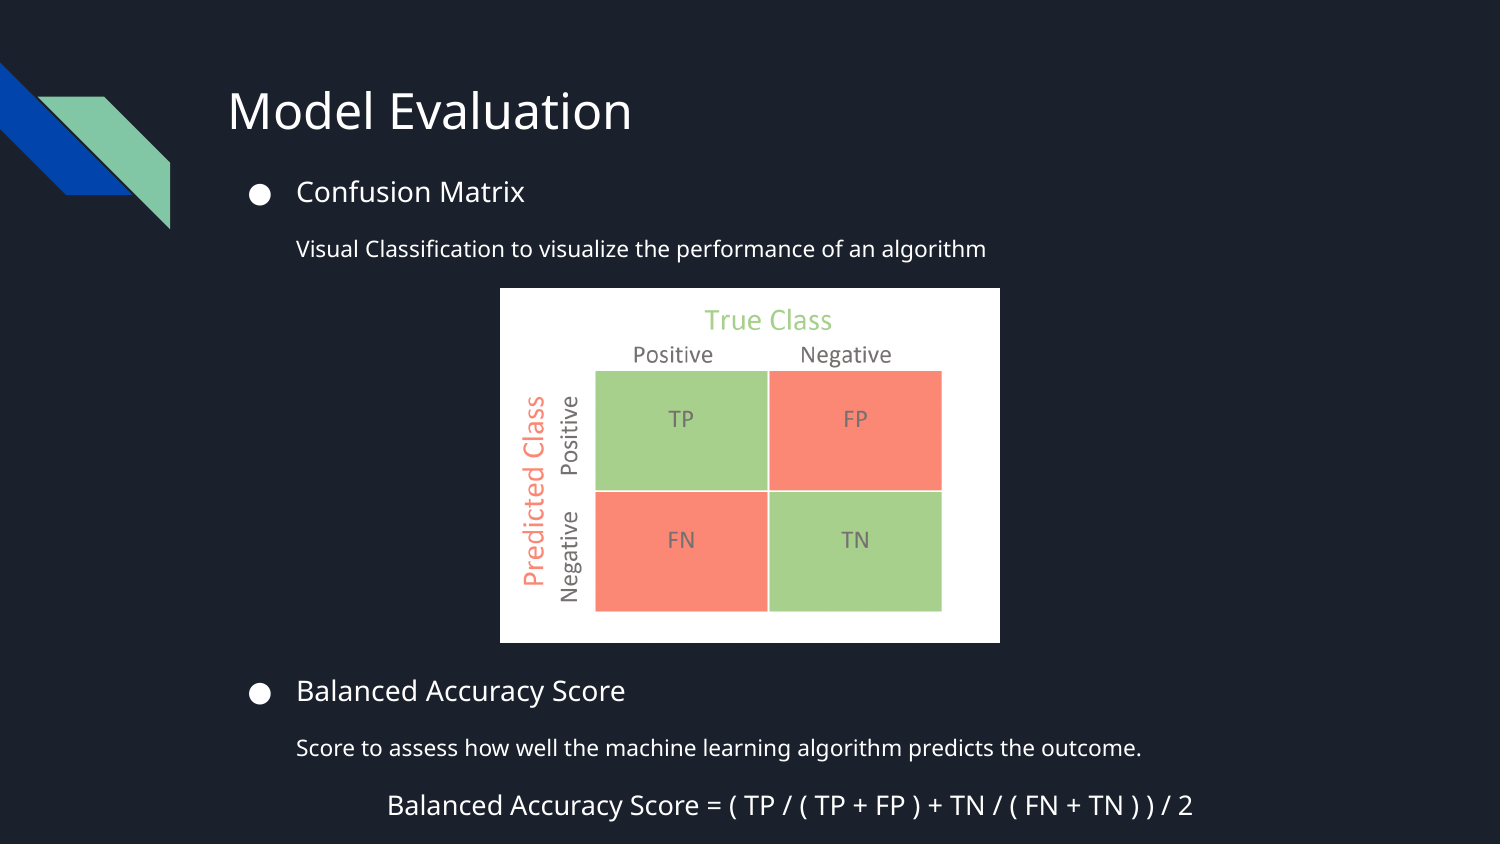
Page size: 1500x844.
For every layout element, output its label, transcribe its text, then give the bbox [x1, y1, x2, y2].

picture [500, 288, 1000, 643]
title Model Evaluation [212, 64, 1368, 154]
text_box Balanced Accuracy Score = ( TP / ( TP + FP ) + TN / ( FN + TN ) ) / 2 [300, 778, 1281, 836]
list Balanced Accuracy Score Score to assess how well the machine learning algorithm predicts the outcome. [212, 653, 1368, 778]
list Confusion Matrix Visual Classification to visualize the performance of an algorithm [212, 154, 1368, 279]
